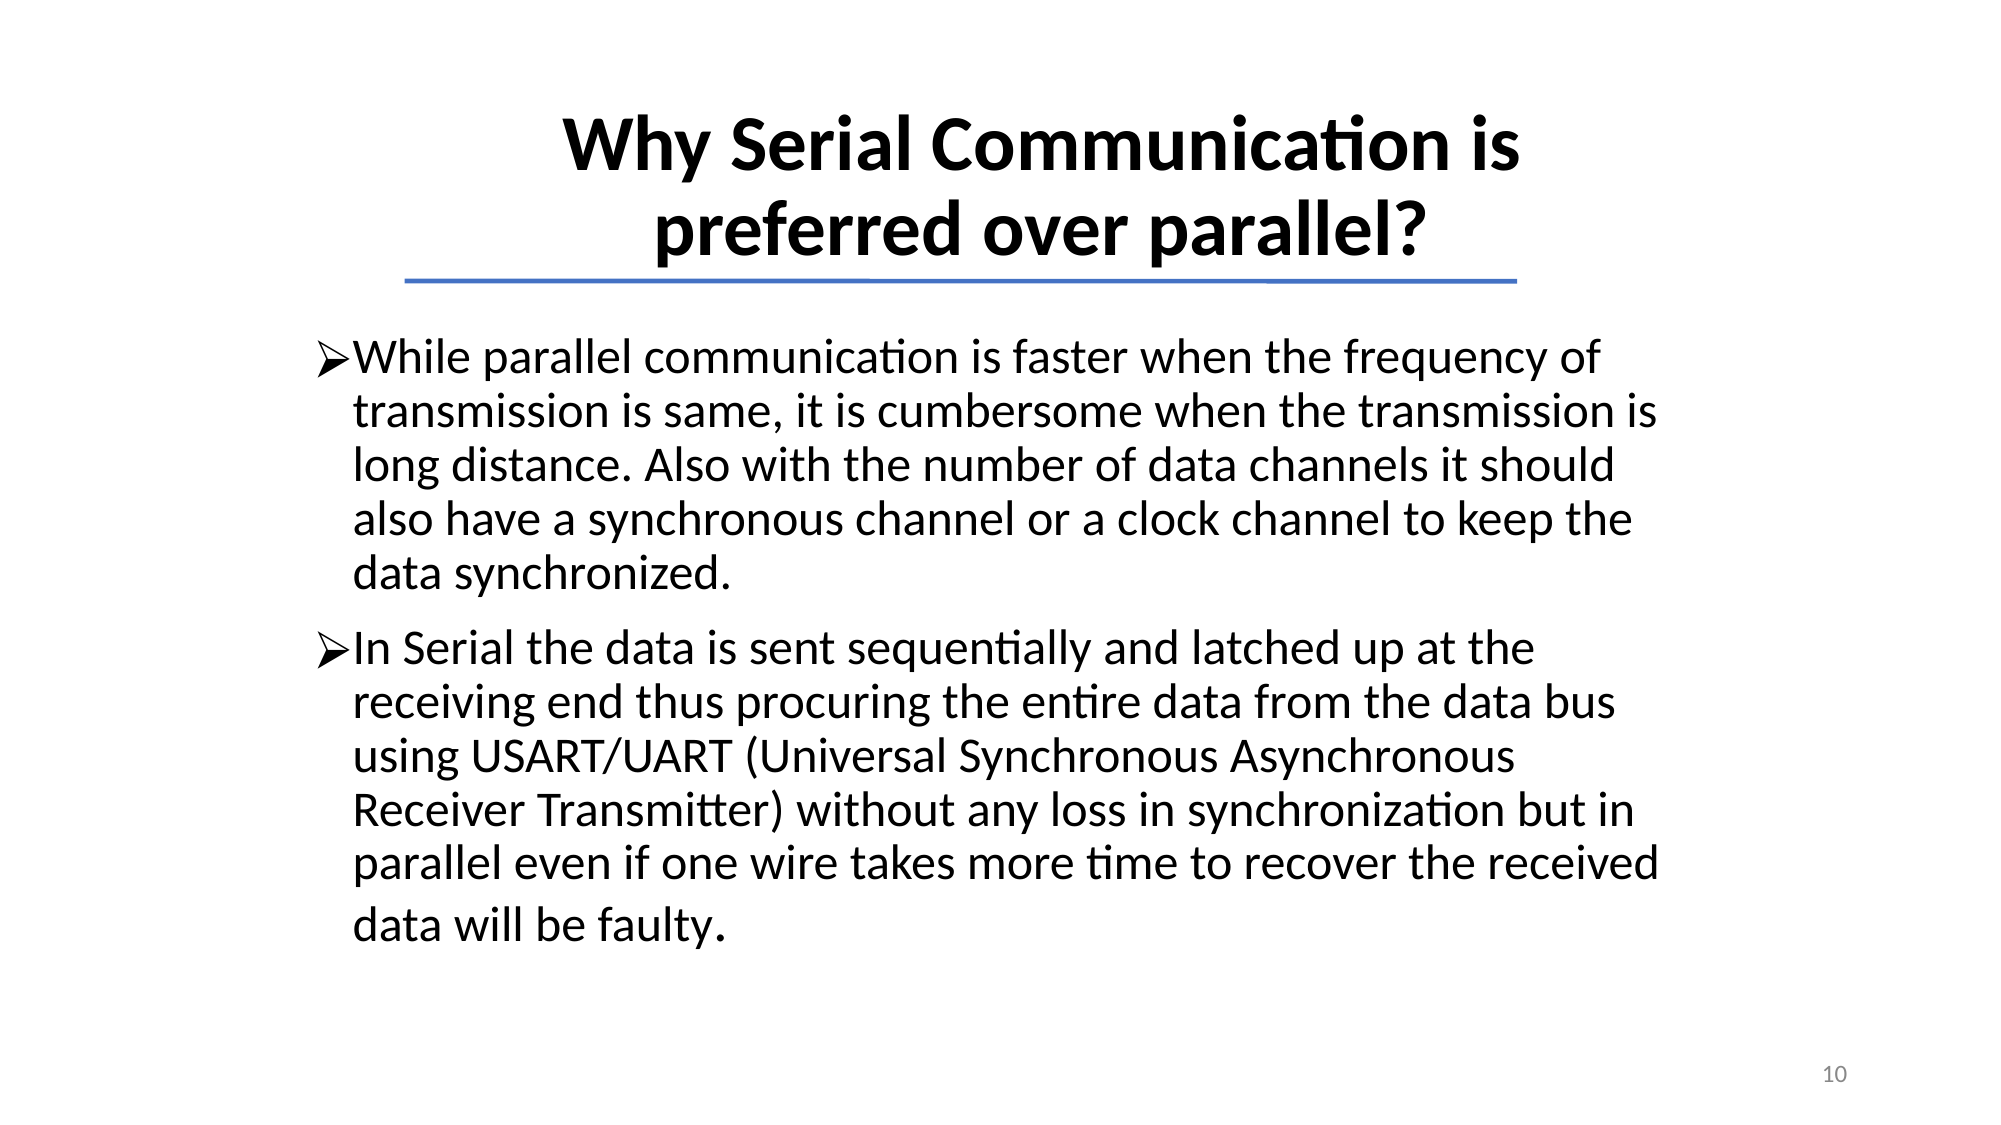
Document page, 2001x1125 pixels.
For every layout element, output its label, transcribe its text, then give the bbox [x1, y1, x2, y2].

list While parallel communication is faster when the frequency of transmission is same, it is cumbersome when the transmission is long distance. Also with the number of data channels it should also have a synchronous channel or a clock channel to keep the data synchronized. In Serial the data is sent sequentially and latched up at the receiving end thus procuring the entire data from the data bus using USART/UART (Universal Synchronous Asynchronous Receiver Transmitter) without any loss in synchronization but in parallel even if one wire takes more time to recover the received data will be faulty. [300, 322, 1700, 1073]
slide_number 10 [1412, 1042, 1863, 1103]
title Why Serial Communication is preferred over parallel? [404, 93, 1680, 282]
